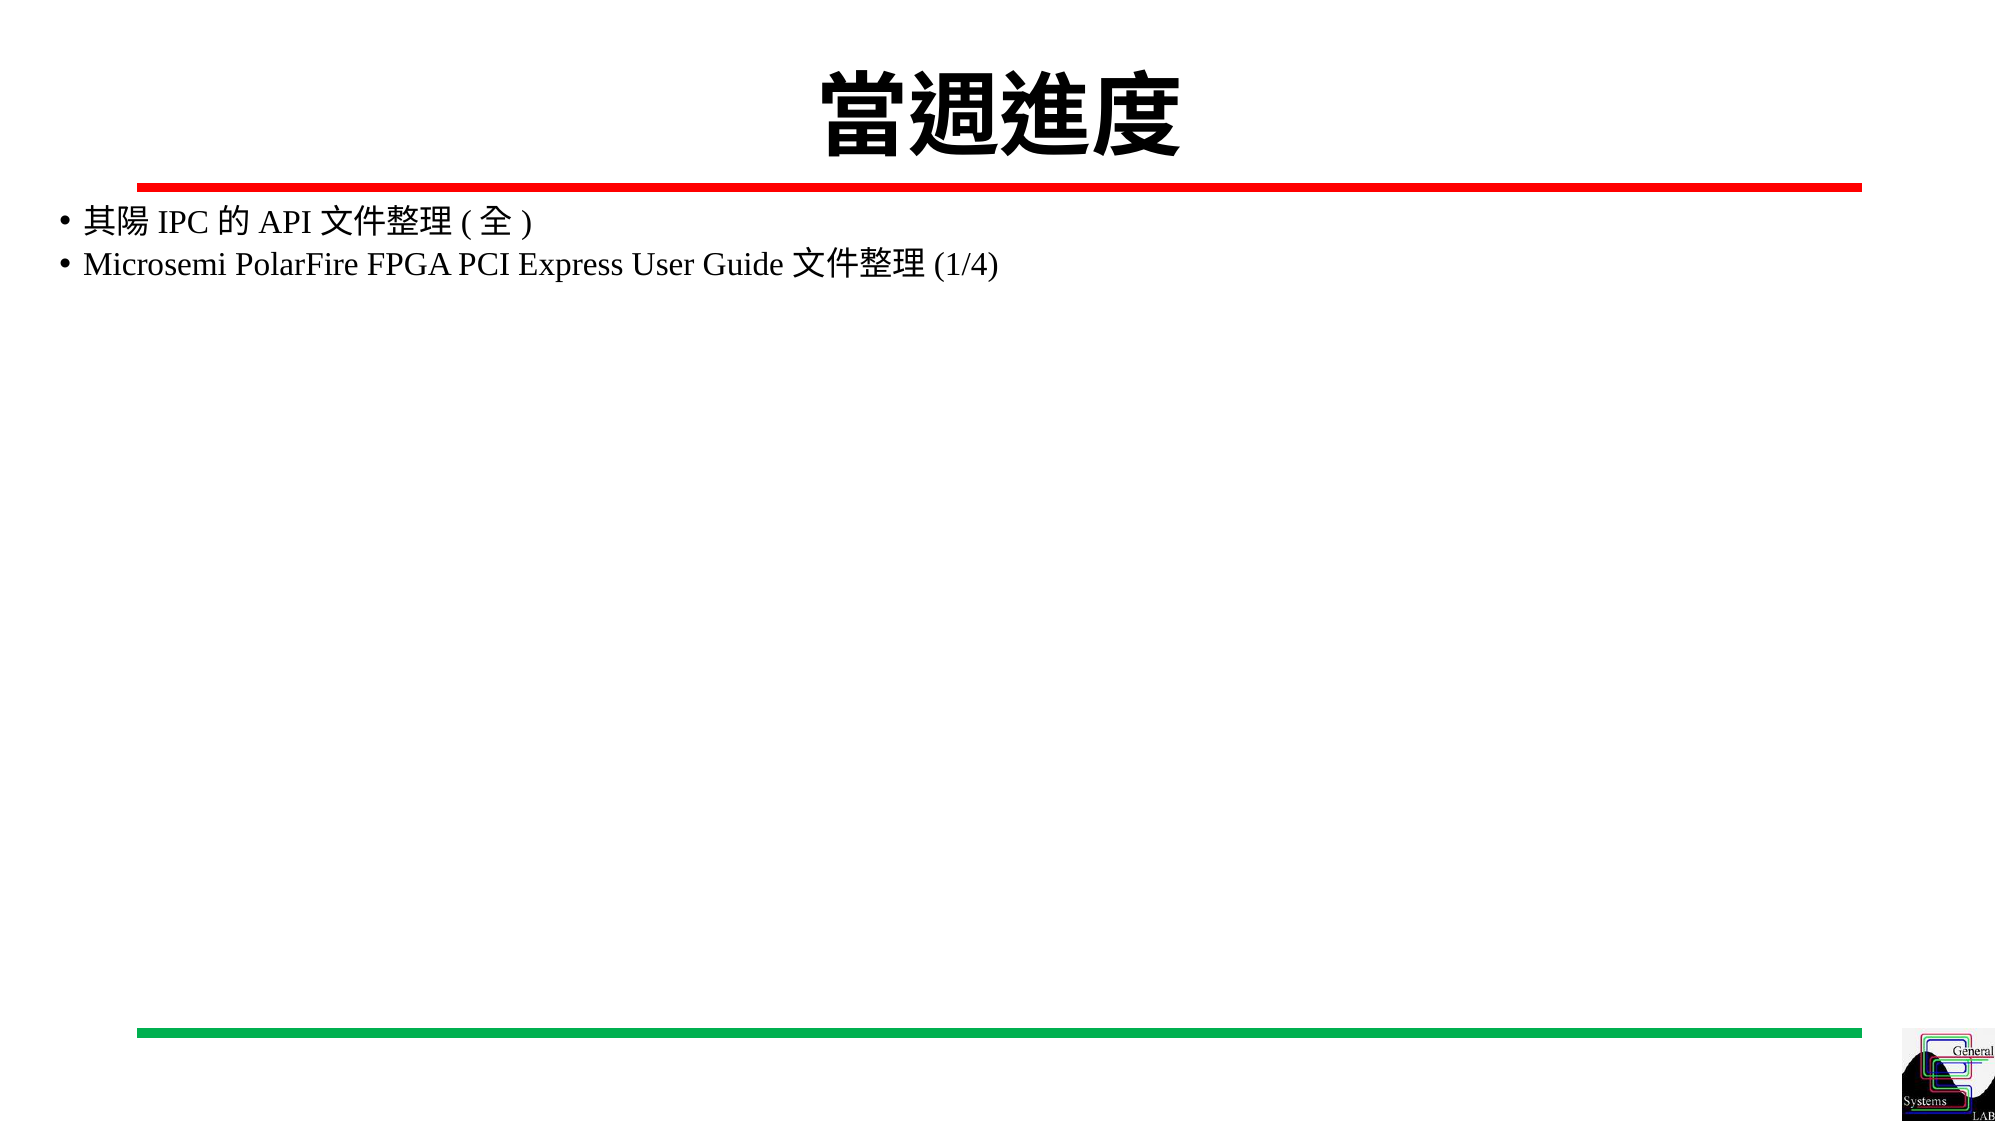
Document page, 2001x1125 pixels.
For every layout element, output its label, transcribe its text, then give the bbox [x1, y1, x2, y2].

list 其陽IPC的API文件整理(全) Microsemi PolarFire FPGA PCI Express User Guide文件整理(1/4) [44, 197, 1975, 1024]
picture [1902, 1028, 1995, 1121]
title 當週進度 [137, 59, 1863, 178]
